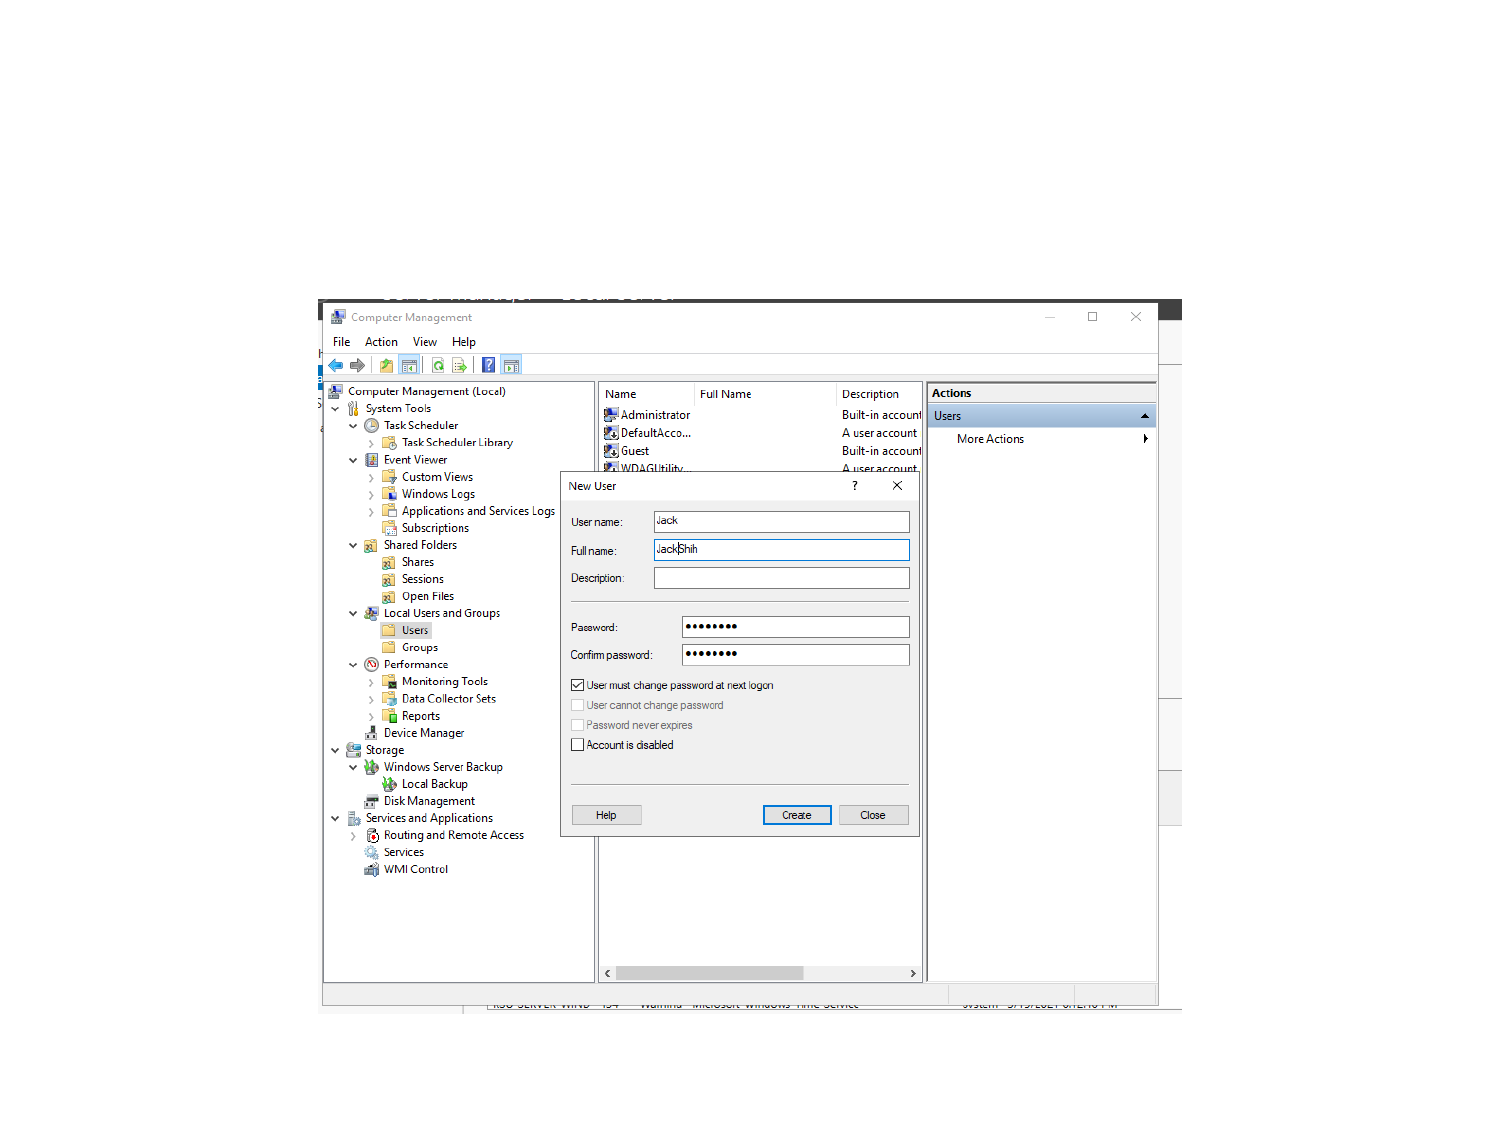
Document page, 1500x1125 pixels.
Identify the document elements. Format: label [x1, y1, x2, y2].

list [318, 299, 1182, 1014]
